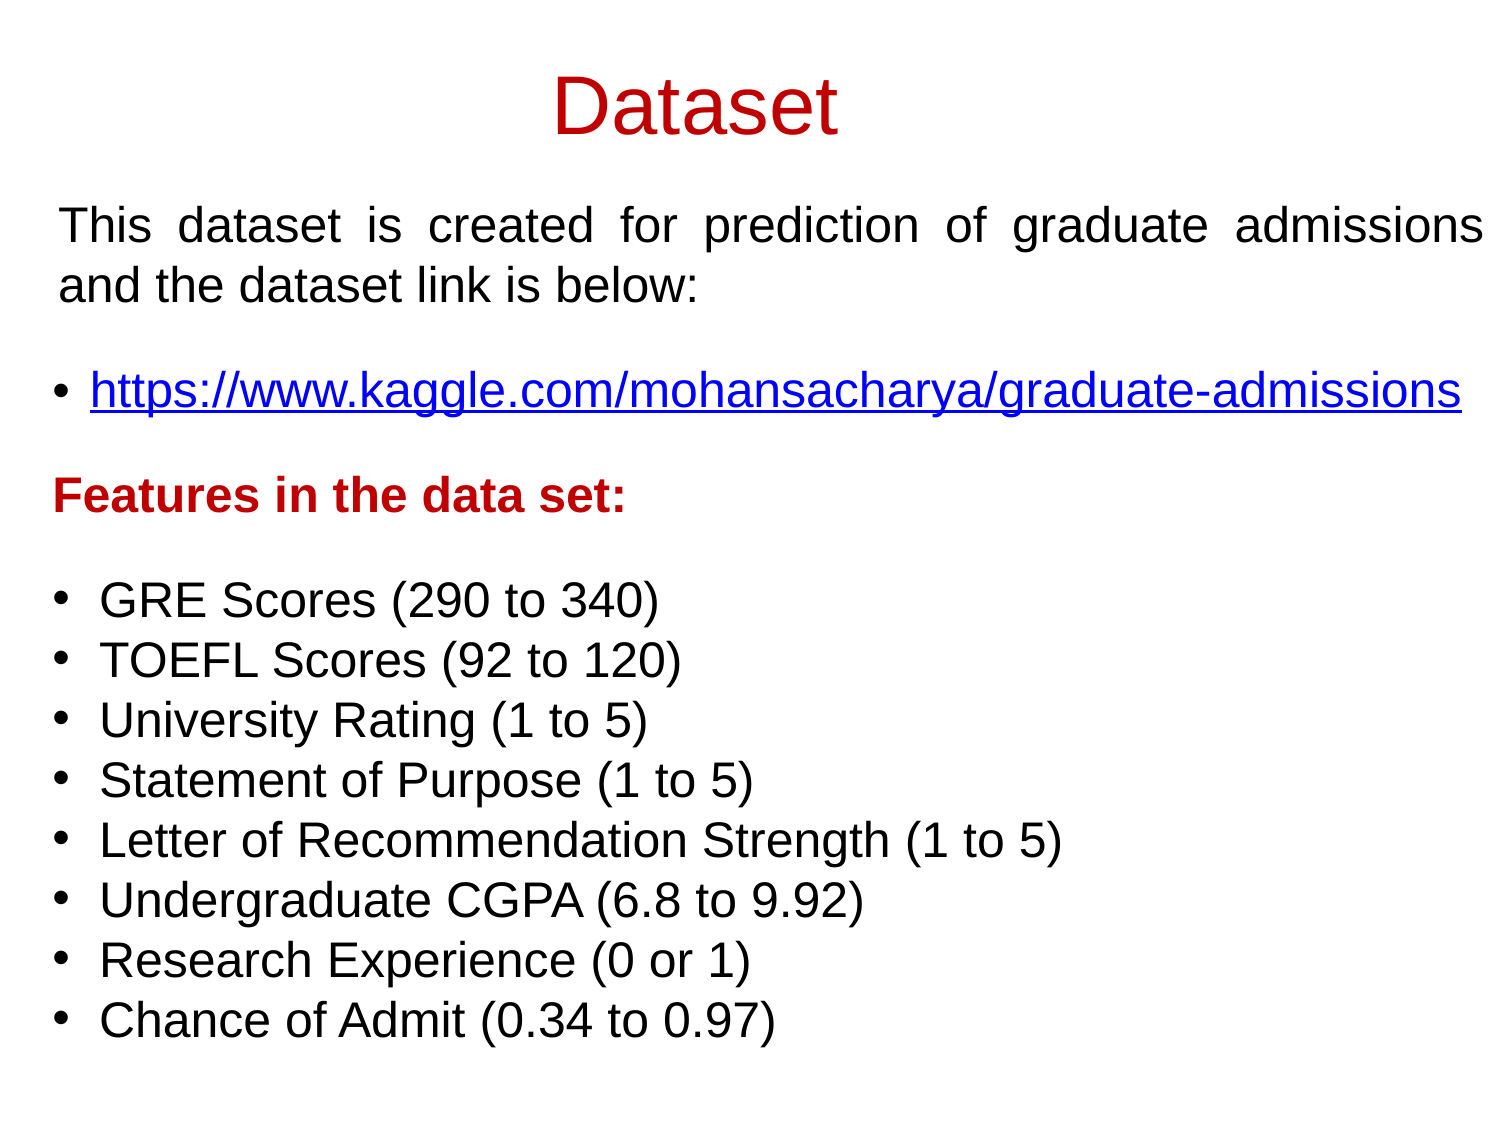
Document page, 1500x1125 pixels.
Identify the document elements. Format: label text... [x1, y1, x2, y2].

list This dataset is created for prediction of graduate admissions and the dataset link is below: • https://www.kaggle.com/mohansacharya/graduate-admissions Features in the data set: GRE Scores (290 to 340) TOEFL Scores (92 to 120) University Rating (1 to 5) Statement of Purpose (1 to 5) Letter of Recommendation Strength (1 to 5) Undergraduate CGPA (6.8 to 9.92) Research Experience (0 or 1) Chance of Admit (0.34 to 0.97) [0, 184, 1500, 860]
title Dataset [76, 7, 1315, 184]
